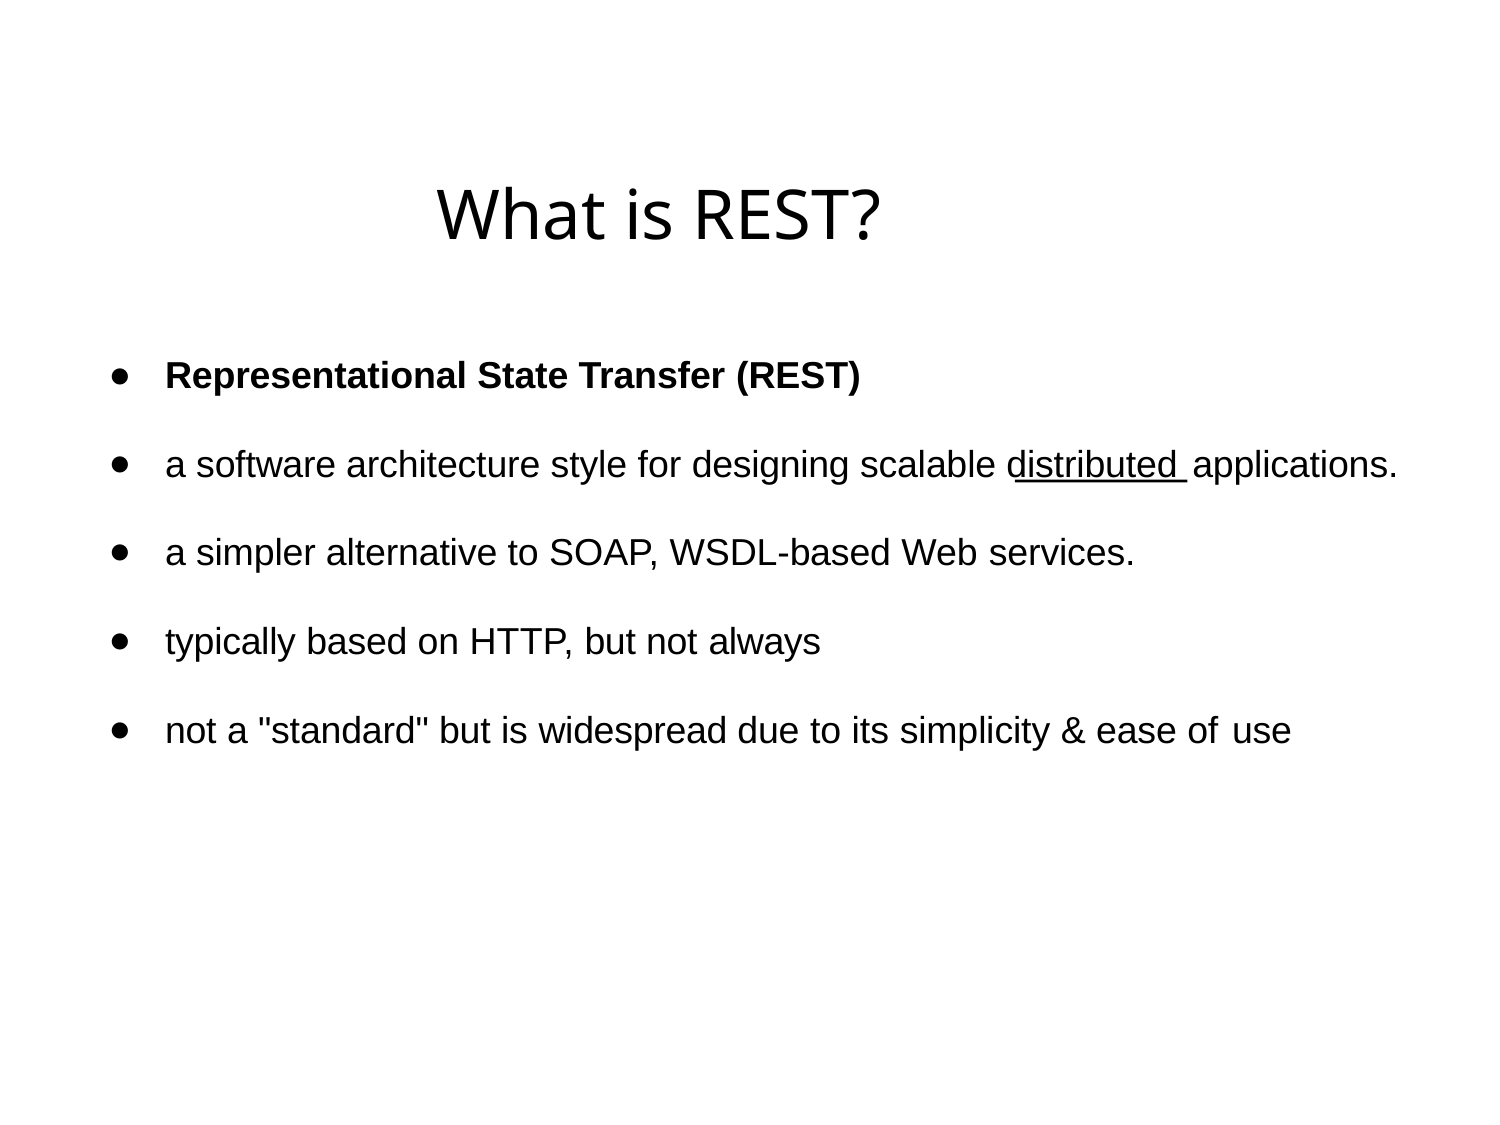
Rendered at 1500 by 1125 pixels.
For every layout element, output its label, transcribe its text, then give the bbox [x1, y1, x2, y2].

text_box Representational State Transfer (REST) a software architecture style for designing scalable distributed applications. a simpler alternative to SOAP, WSDL-based Web services. typically based on HTTP, but not always not a "standard" but is widespread due to its simplicity & ease of use [106, 349, 1409, 751]
title What is REST? [434, 115, 1066, 306]
